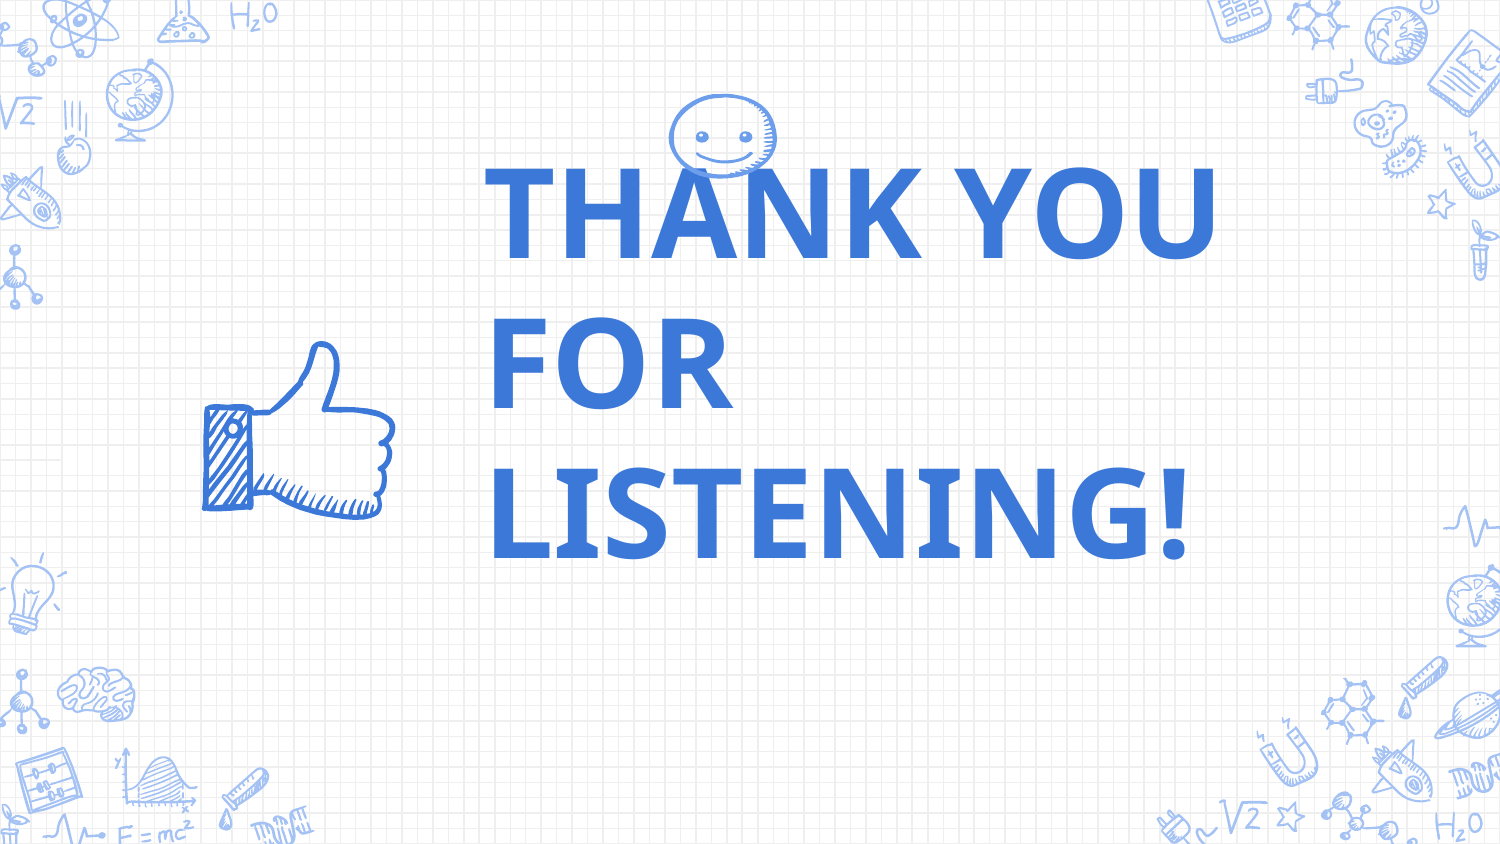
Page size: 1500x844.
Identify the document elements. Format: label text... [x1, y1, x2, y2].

text_box [201, 341, 396, 520]
text_box [668, 93, 777, 179]
title THANK YOU FOR LISTENING! [468, 408, 1334, 599]
